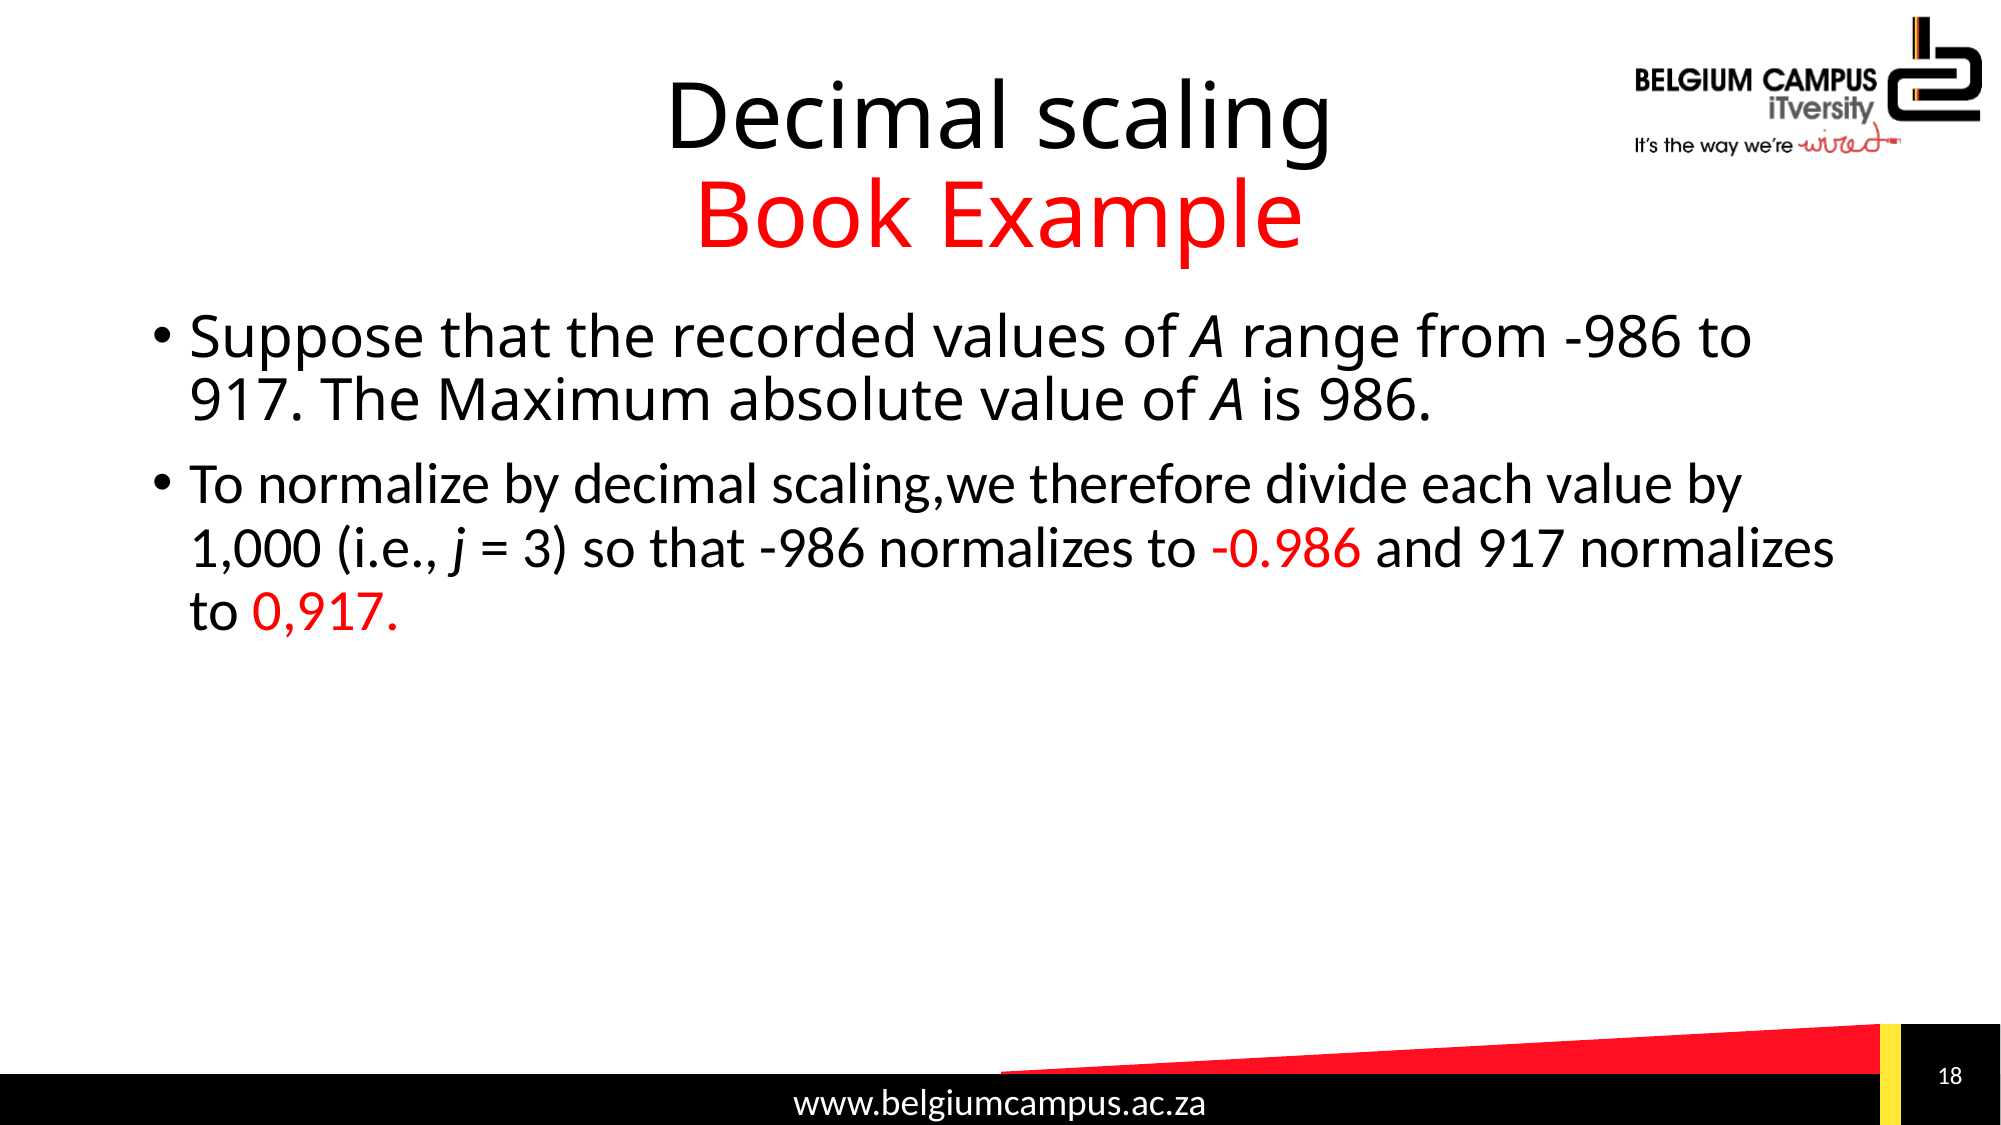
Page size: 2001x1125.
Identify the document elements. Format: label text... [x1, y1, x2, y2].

picture [1631, 0, 1986, 198]
list Suppose that the recorded values of A range from -986 to 917. The Maximum absolute value of A is 986. To normalize by decimal scaling,we therefore divide each value by 1,000 (i.e., j = 3) so that -986 normalizes to -0.986 and 917 normalizes to 0,917. [137, 299, 1863, 1014]
title Decimal scaling Book Example [137, 59, 1863, 278]
